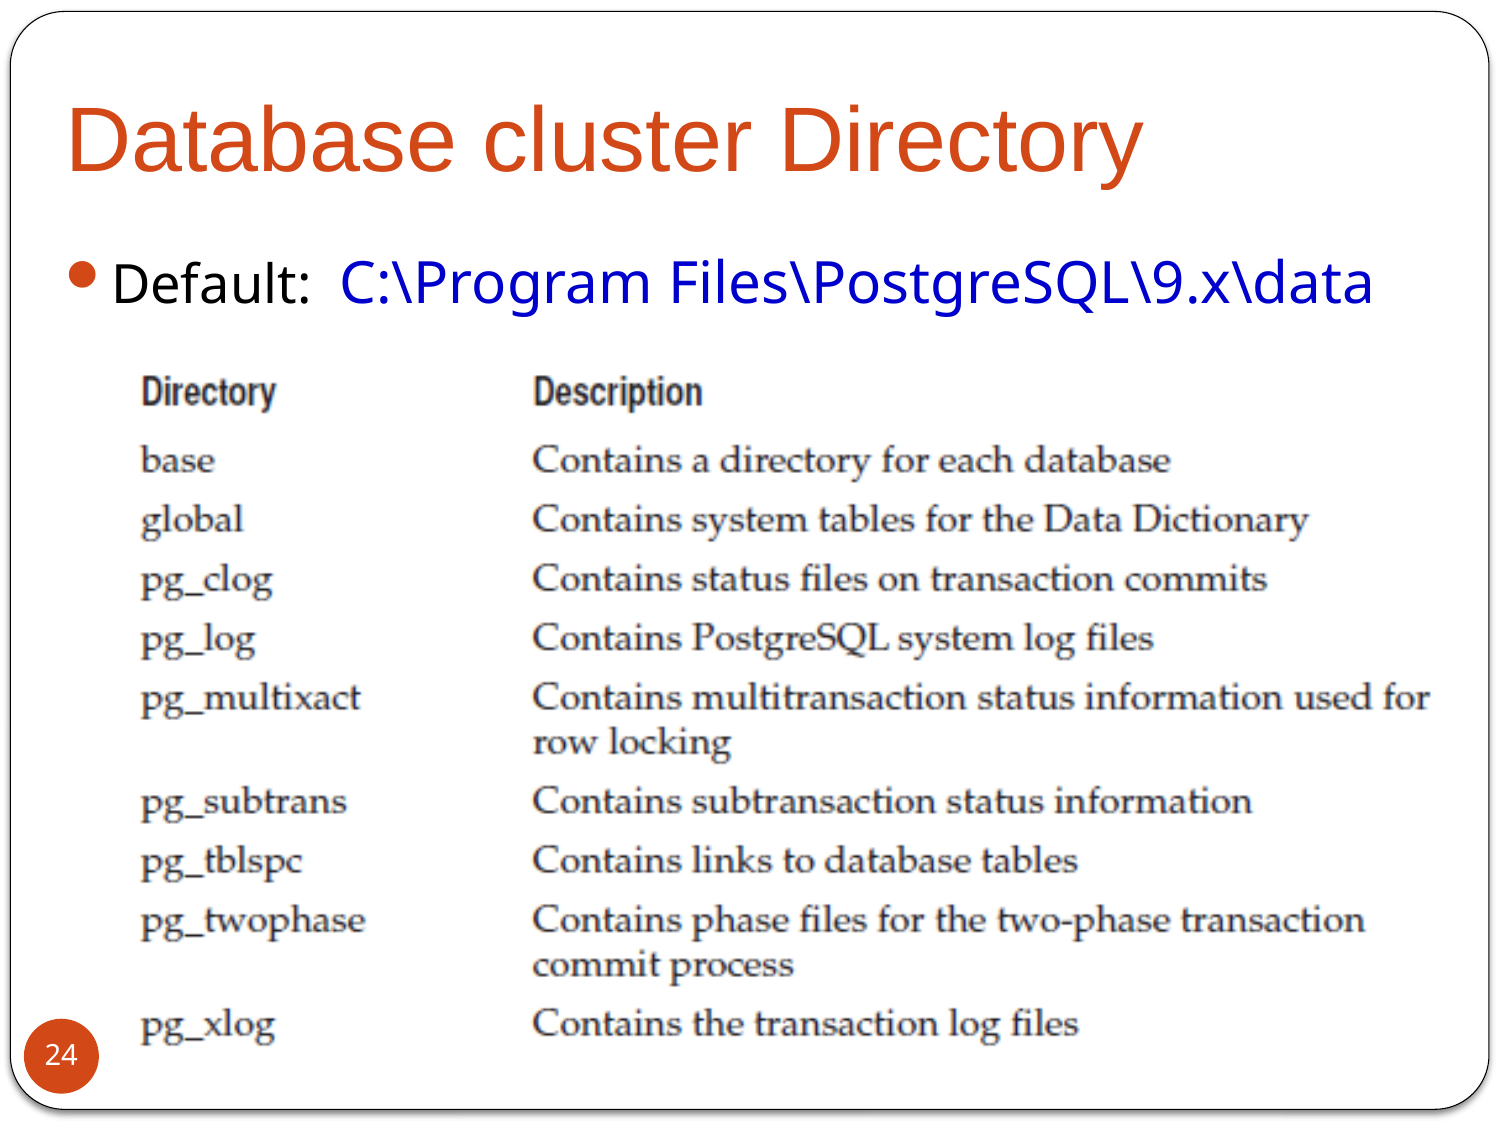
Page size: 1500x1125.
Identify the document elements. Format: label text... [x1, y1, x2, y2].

slide_number 24 [23, 1018, 99, 1094]
title Database cluster Directory [49, 44, 1463, 233]
list Default: C:\Program Files\PostgreSQL\9.x\data [49, 237, 1426, 988]
picture [112, 337, 1463, 1066]
